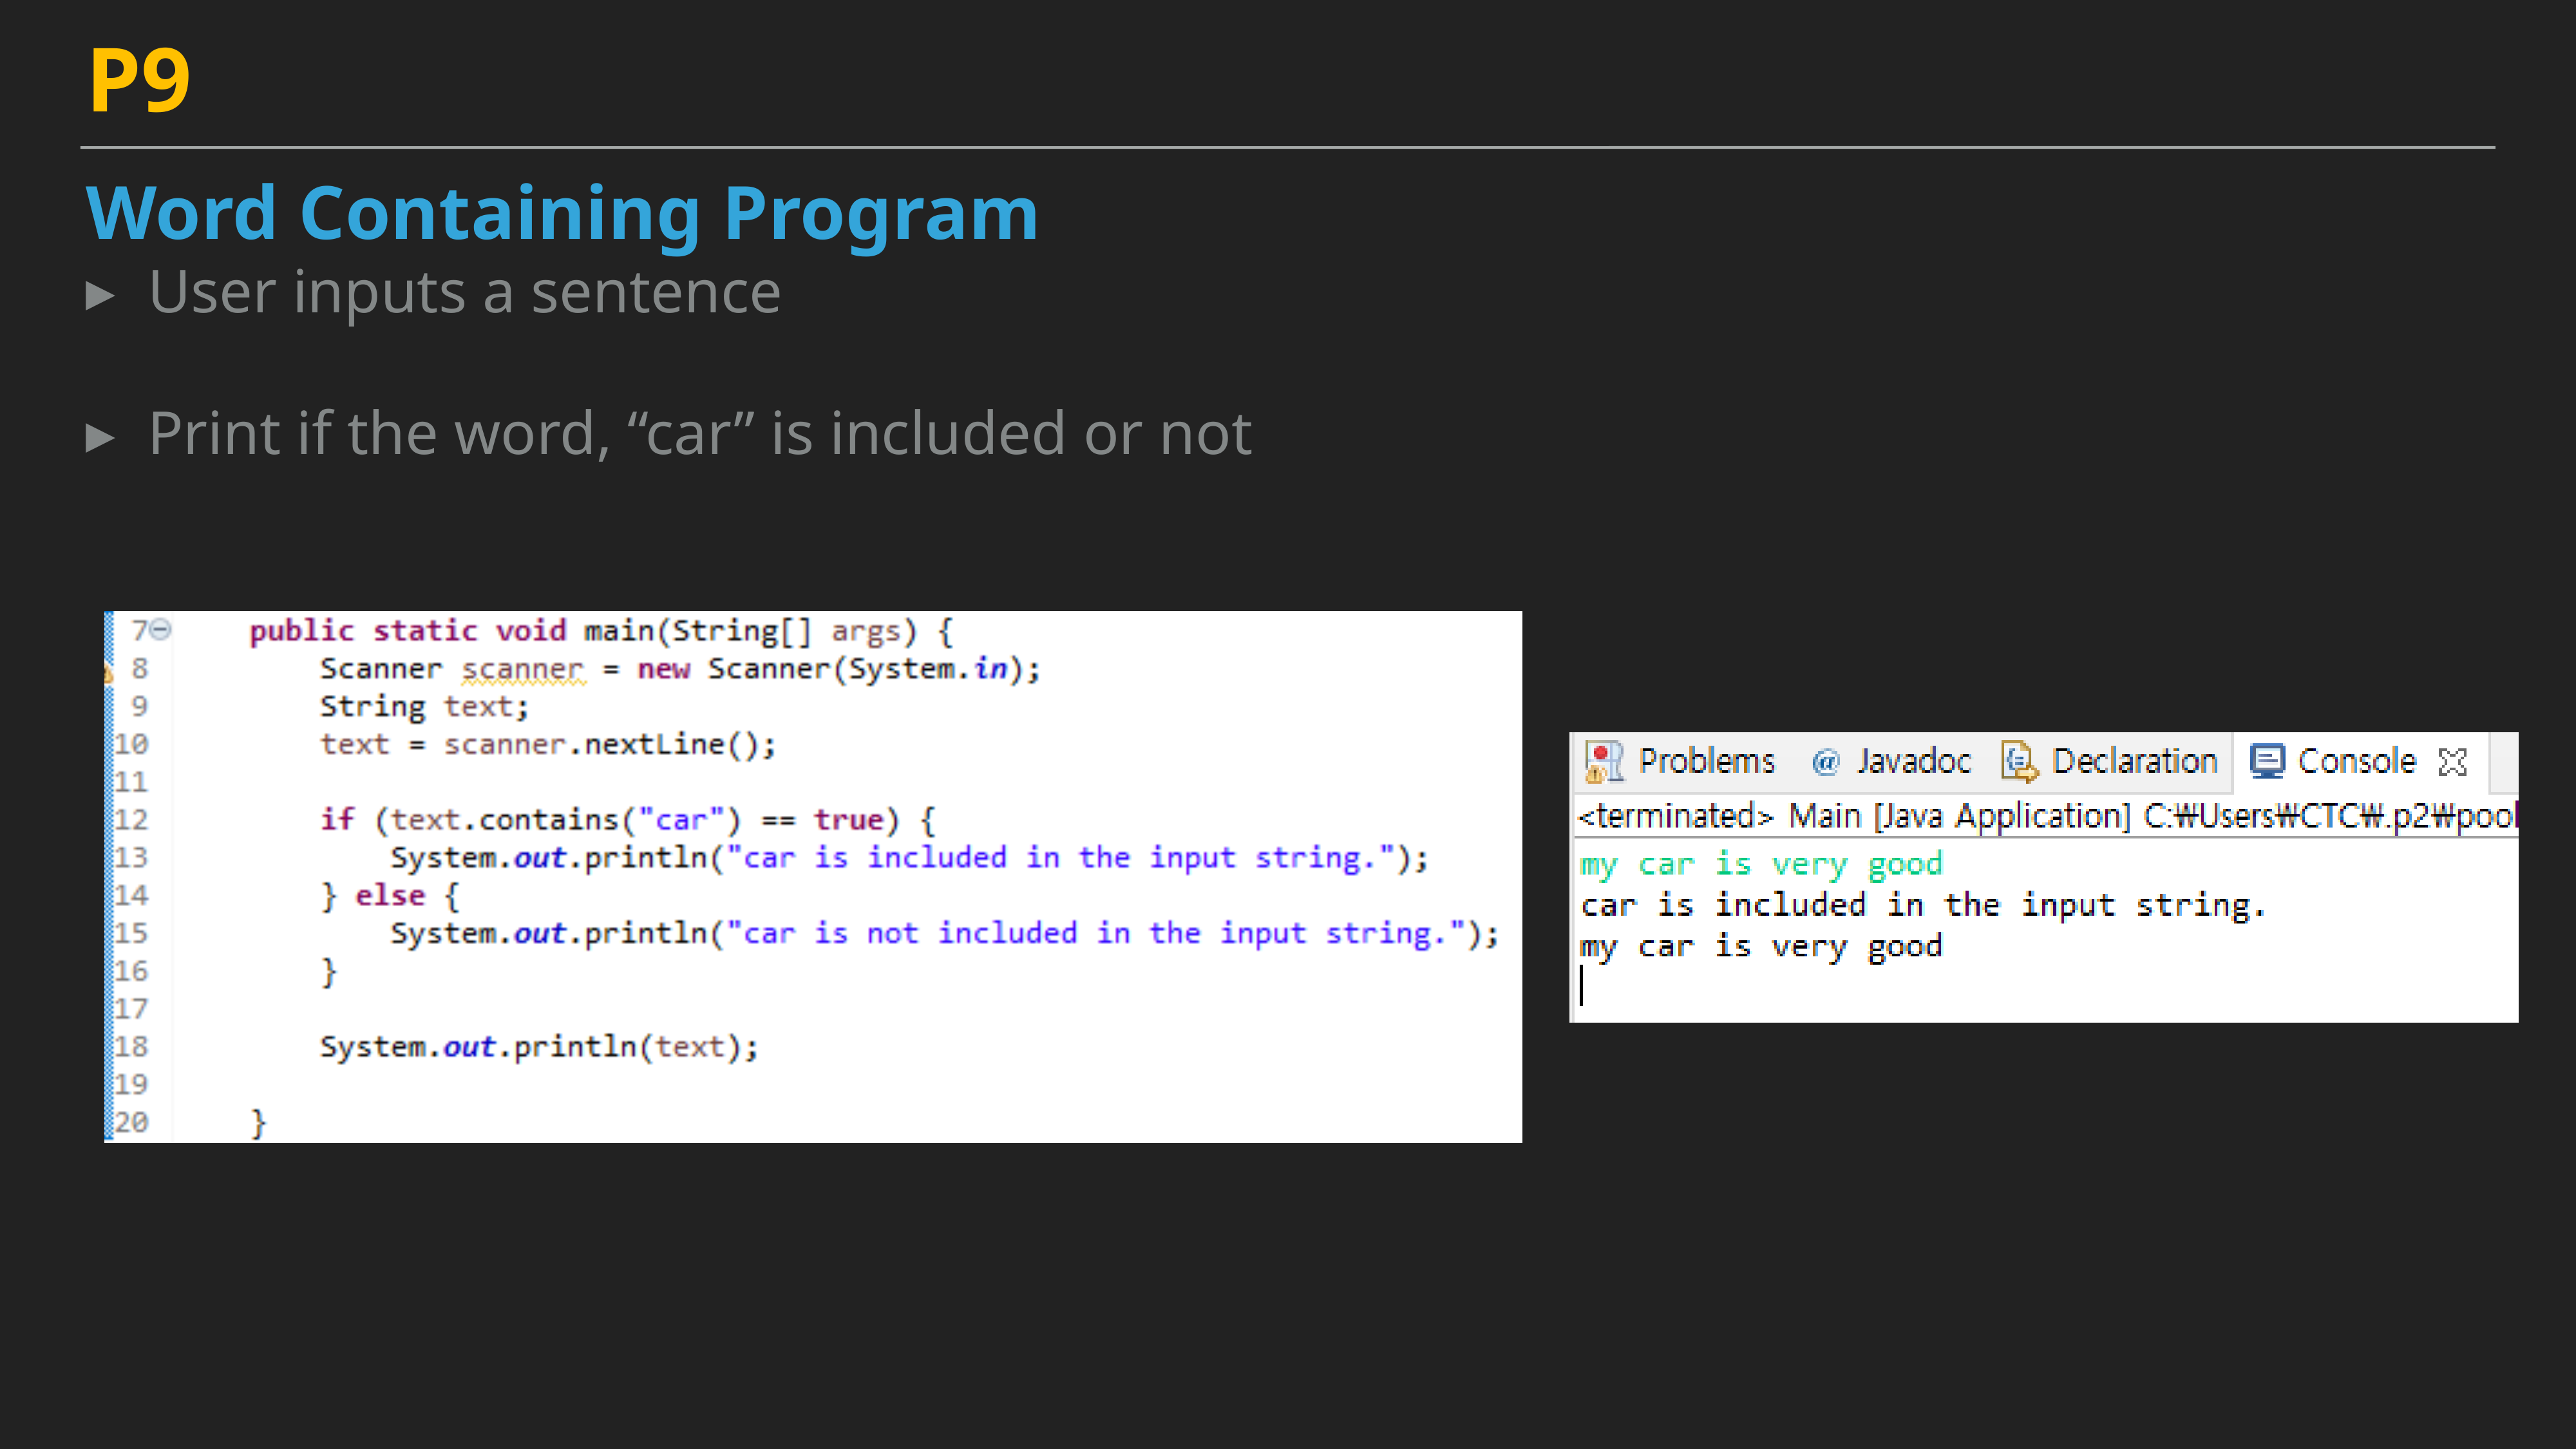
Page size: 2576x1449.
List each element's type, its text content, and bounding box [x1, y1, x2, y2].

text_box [80, 176, 2496, 484]
picture [1569, 732, 2519, 1023]
picture [104, 611, 1523, 1144]
list P9 [80, 18, 2295, 135]
